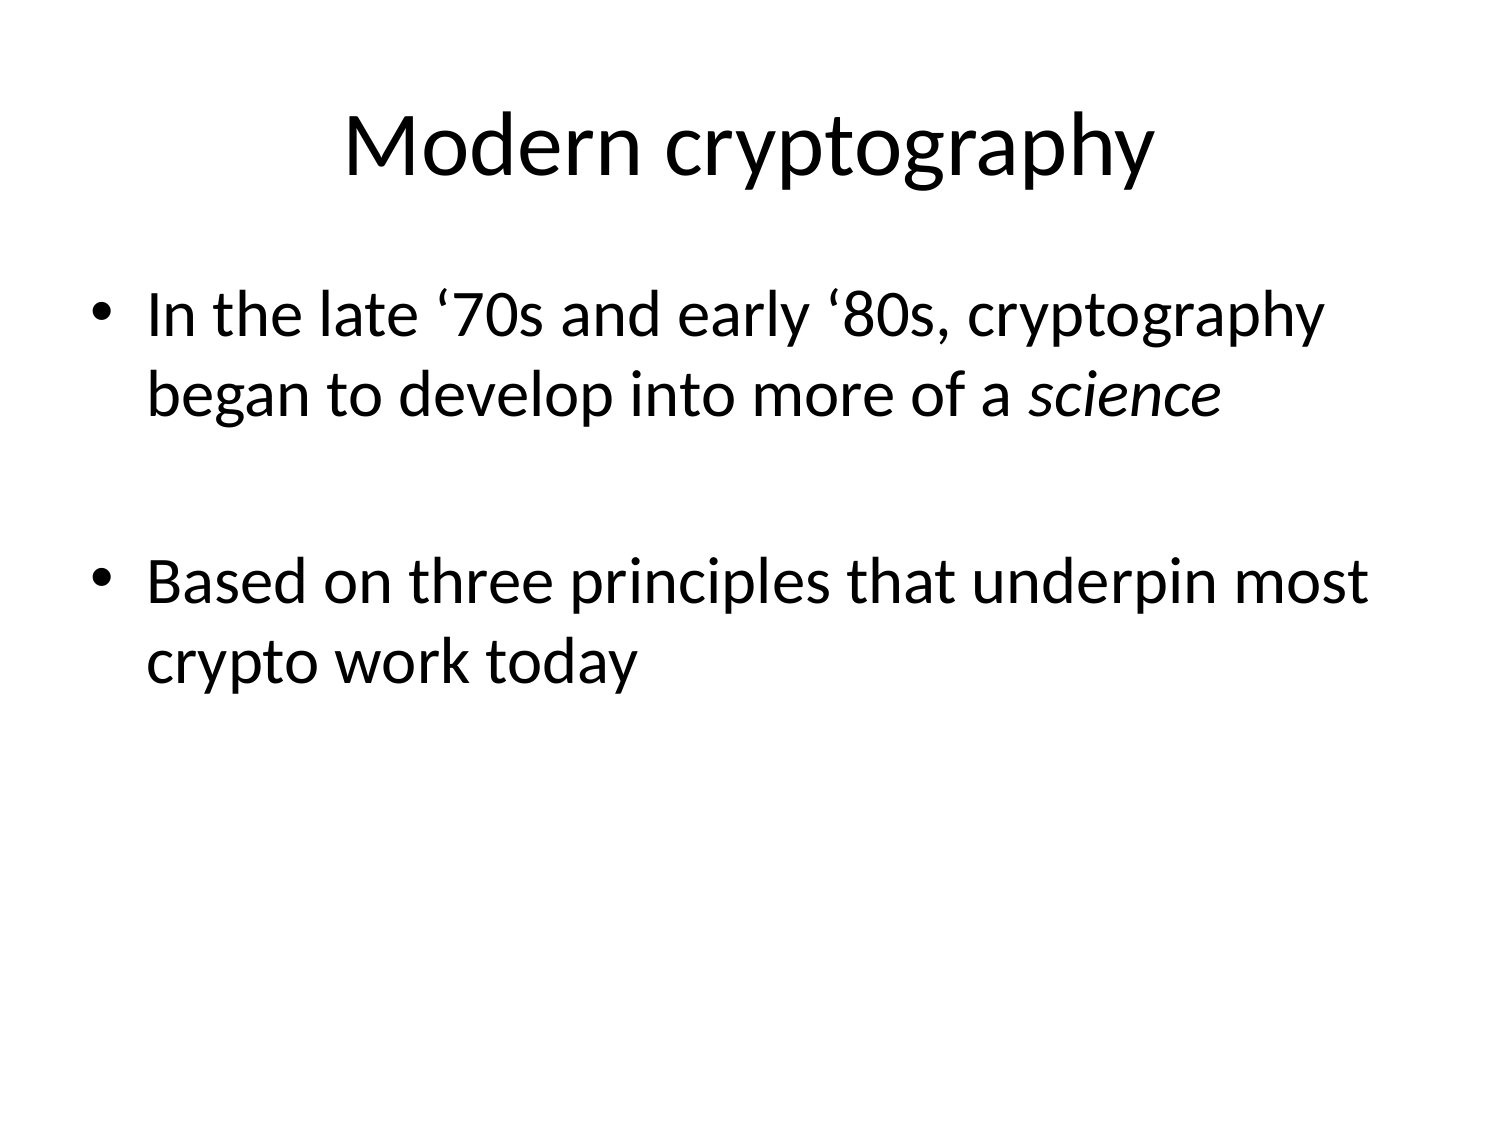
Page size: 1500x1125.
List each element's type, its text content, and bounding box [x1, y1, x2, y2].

title Modern cryptography [75, 45, 1425, 233]
list In the late ‘70s and early ‘80s, cryptography began to develop into more of a science Based on three principles that underpin most crypto work today [75, 262, 1425, 1005]
